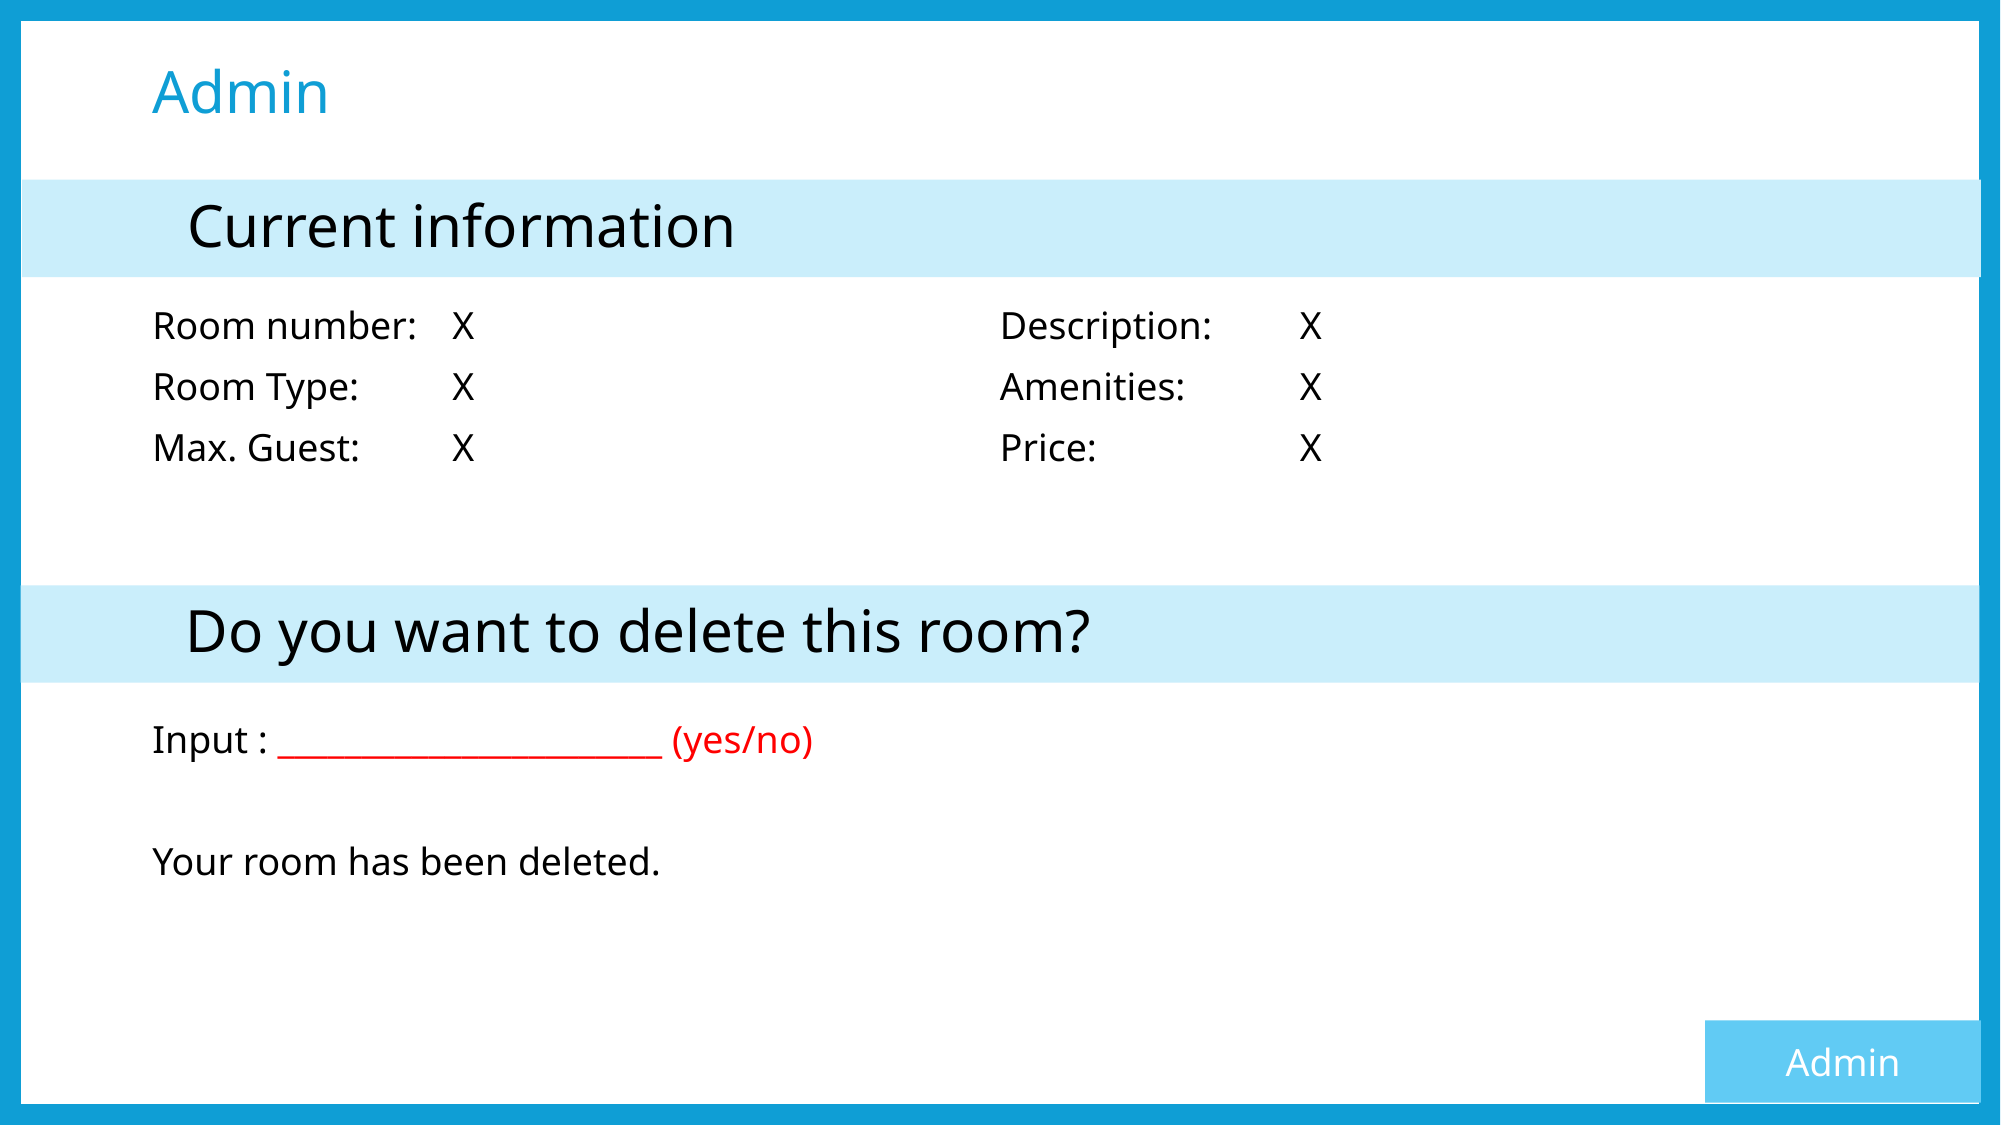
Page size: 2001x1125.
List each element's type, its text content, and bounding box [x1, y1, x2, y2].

list Current information [22, 179, 1981, 278]
list Room number: X Room Type: X Max. Guest: X Description: X Amenities: X Price: X [137, 299, 1863, 555]
title Admin [137, 46, 1863, 144]
list Input : _______________________ (yes/no) Your room has been deleted. [137, 713, 1863, 998]
list Do you want to delete this room? [20, 585, 1980, 683]
